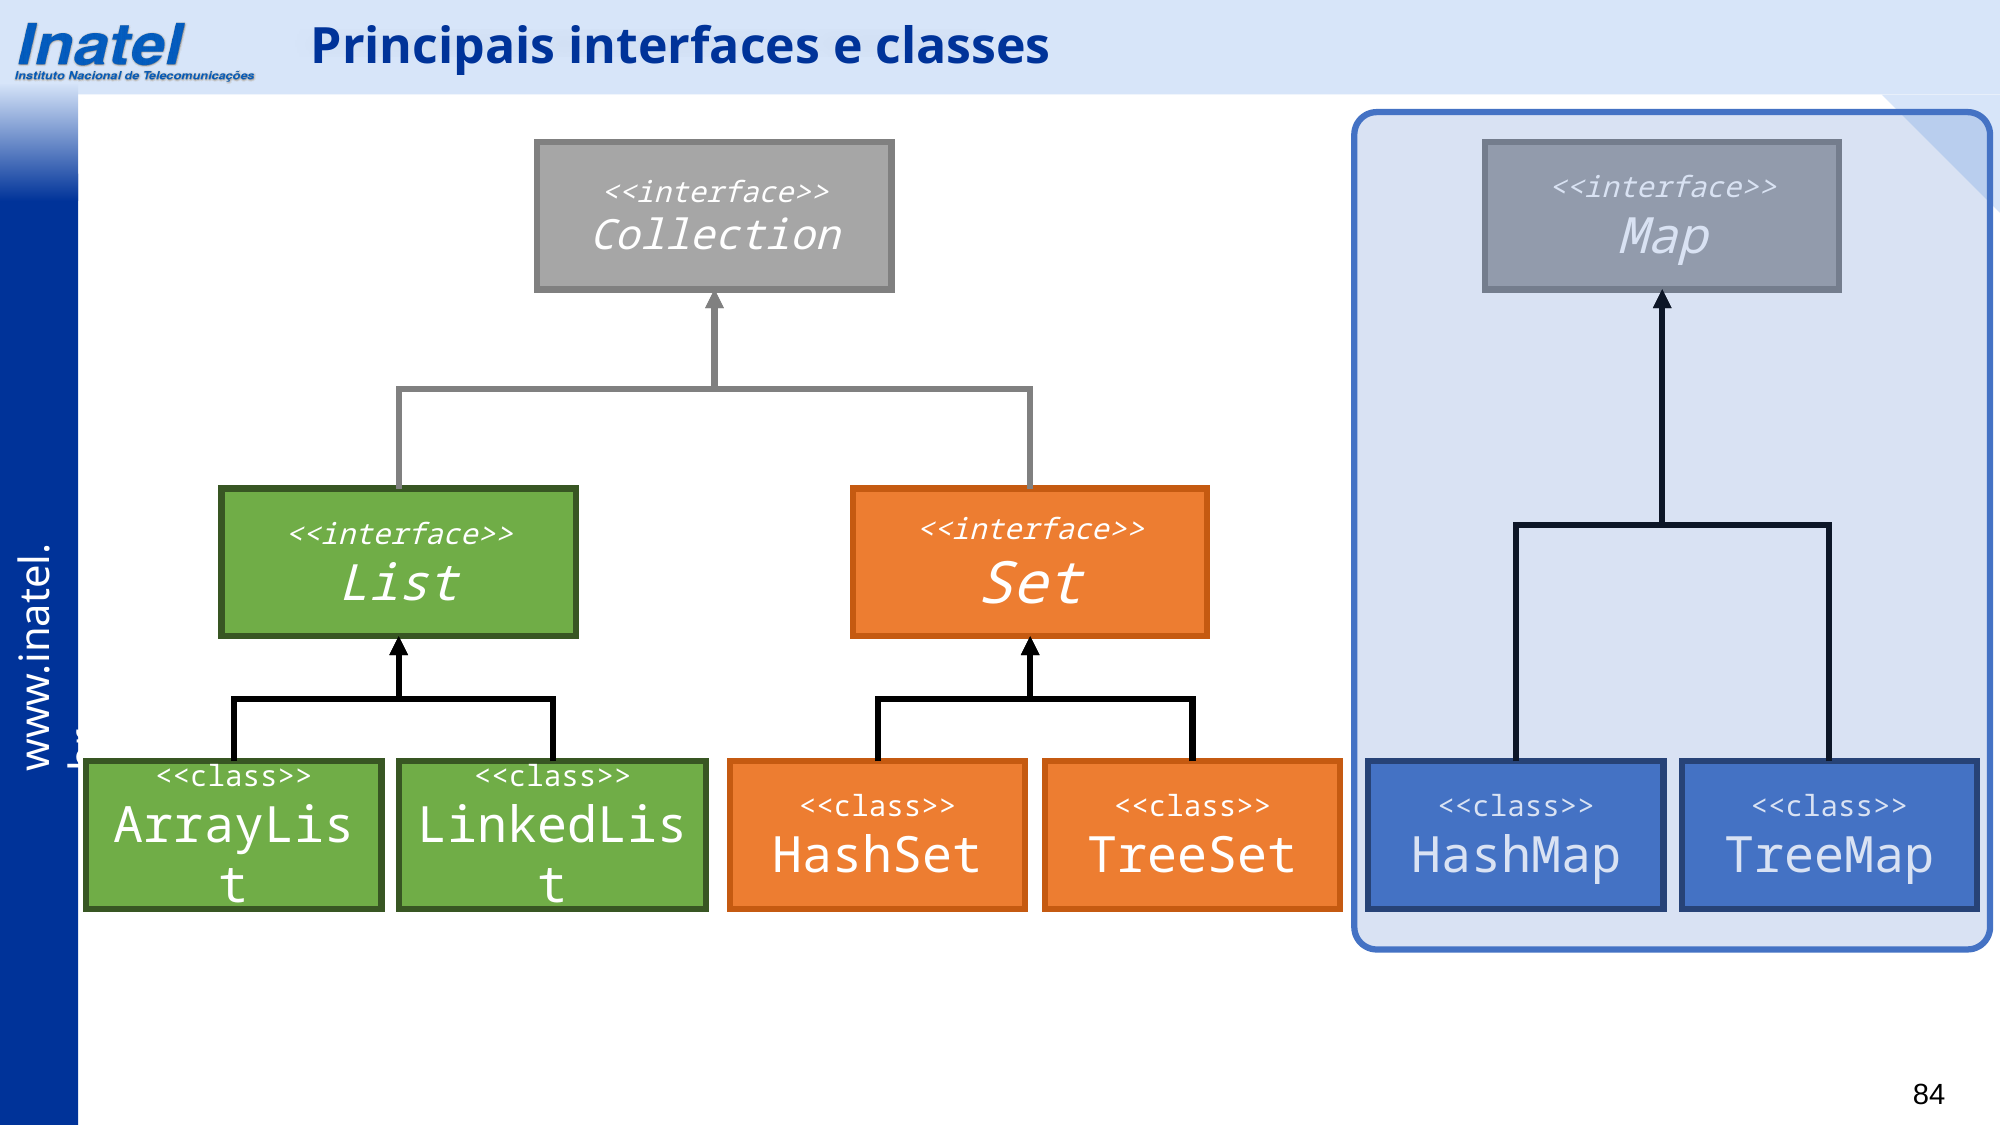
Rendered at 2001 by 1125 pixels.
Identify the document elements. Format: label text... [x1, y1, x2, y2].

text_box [1048, 617, 1174, 780]
text_box <<class>> LinkedList [398, 760, 707, 910]
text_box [1353, 452, 1825, 599]
text_box <<class>> ArrayList [85, 760, 383, 910]
text_box <<interface>> Collection [536, 141, 893, 290]
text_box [413, 621, 539, 776]
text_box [457, 231, 657, 547]
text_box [1509, 441, 1982, 609]
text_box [253, 616, 379, 782]
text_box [772, 231, 972, 547]
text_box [891, 622, 1017, 775]
text_box <<interface>> List [220, 488, 577, 637]
text_box [1353, 111, 1992, 951]
text_box <<class>> TreeSet [1044, 760, 1341, 910]
text_box <<interface>> Set [852, 488, 1208, 637]
text_box [1881, 96, 2000, 215]
text_box Principais interfaces e classes [295, 0, 2000, 96]
text_box <<class>> HashSet [729, 760, 1026, 910]
picture [12, 20, 258, 85]
